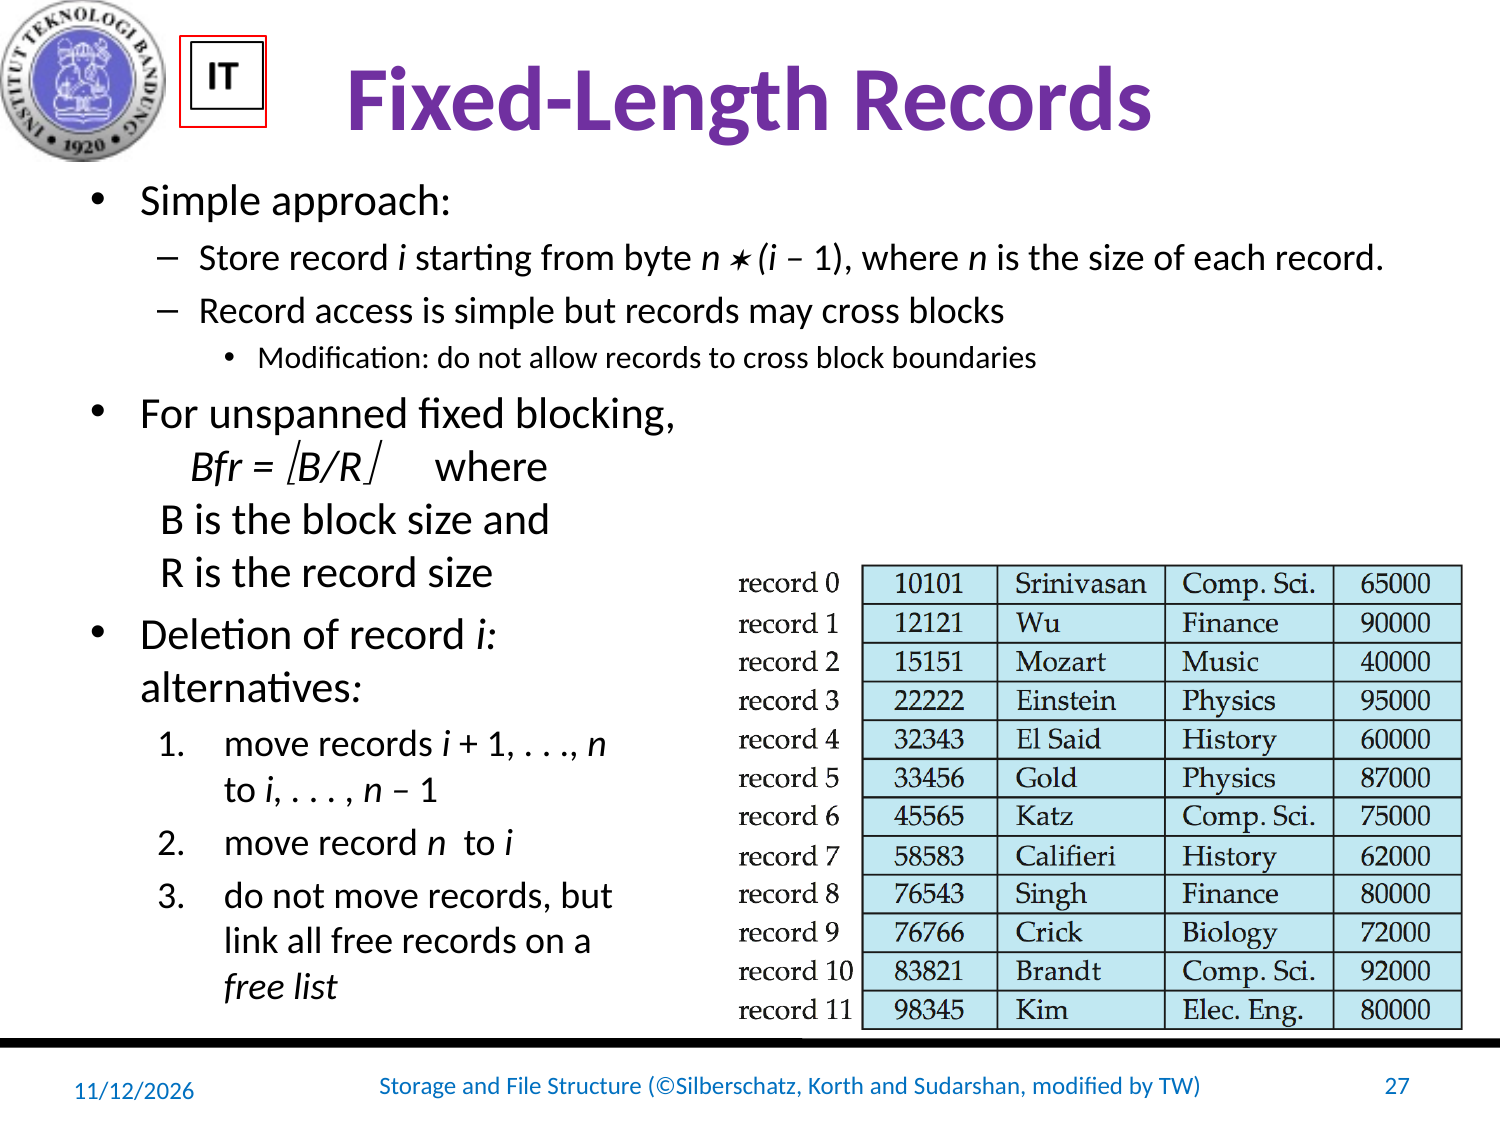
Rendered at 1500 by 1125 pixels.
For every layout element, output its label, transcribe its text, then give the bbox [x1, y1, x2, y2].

list Simple approach: Store record i starting from byte n  (i – 1), where n is the size of each record. Record access is simple but records may cross blocks Modification: do not allow records to cross block boundaries For unspanned fixed blocking, Bfr = B/R where B is the block size and R is the record size Deletion of record i: alternatives: move records i + 1, . . ., n to i, . . . , n – 1 move record n to i do not move records, but link all free records on a free list [75, 164, 1442, 1032]
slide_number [58, 1054, 223, 1125]
picture [737, 562, 1464, 1030]
footer Storage and File Structure (©Silberschatz, Korth and Sudarshan, modified by TW) [246, 1054, 1336, 1115]
picture [0, 0, 75, 162]
picture [178, 35, 267, 129]
slide_number 27 [1359, 1054, 1425, 1115]
title Fixed-Length Records [75, 0, 1425, 164]
